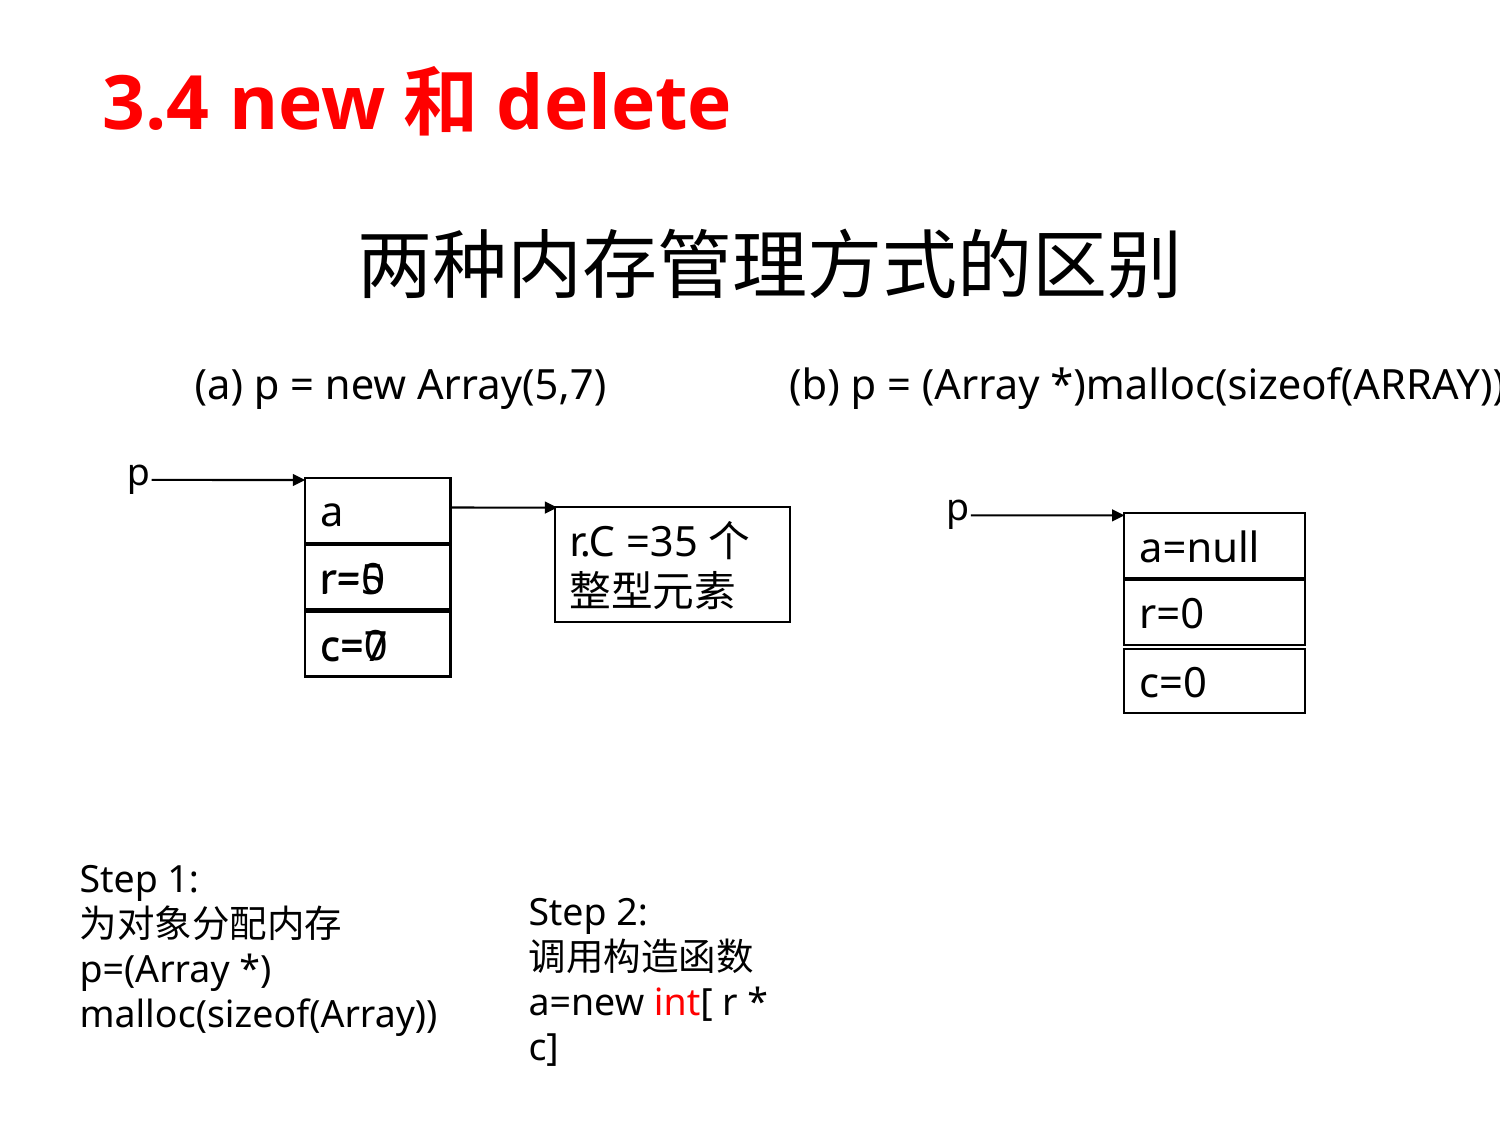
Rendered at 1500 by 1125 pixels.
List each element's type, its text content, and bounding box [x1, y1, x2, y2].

text_box Step 1: 为对象分配内存 p=(Array *) malloc(sizeof(Array)) [64, 847, 479, 1043]
title 3.4 new和delete [87, 31, 1363, 169]
text_box r=0 [1124, 579, 1306, 645]
text_box c=7 [305, 612, 451, 677]
text_box 两种内存管理方式的区别 [132, 184, 1408, 341]
text_box Step 2: 调用构造函数 a=new int[ r * c] [513, 880, 821, 1076]
text_box [970, 509, 1125, 522]
text_box c=0 [1124, 648, 1306, 714]
text_box [151, 473, 306, 487]
text_box p [931, 475, 984, 536]
text_box [451, 501, 558, 514]
text_box (b) p = (Array *)malloc(sizeof(ARRAY)) [774, 351, 1500, 416]
text_box p [112, 440, 165, 501]
text_box (a) p = new Array(5,7) [179, 351, 622, 416]
text_box a [305, 477, 451, 543]
text_box r=5 [304, 545, 450, 611]
text_box r.C =35个 整型元素 [554, 506, 790, 622]
text_box a=null [1124, 513, 1306, 579]
